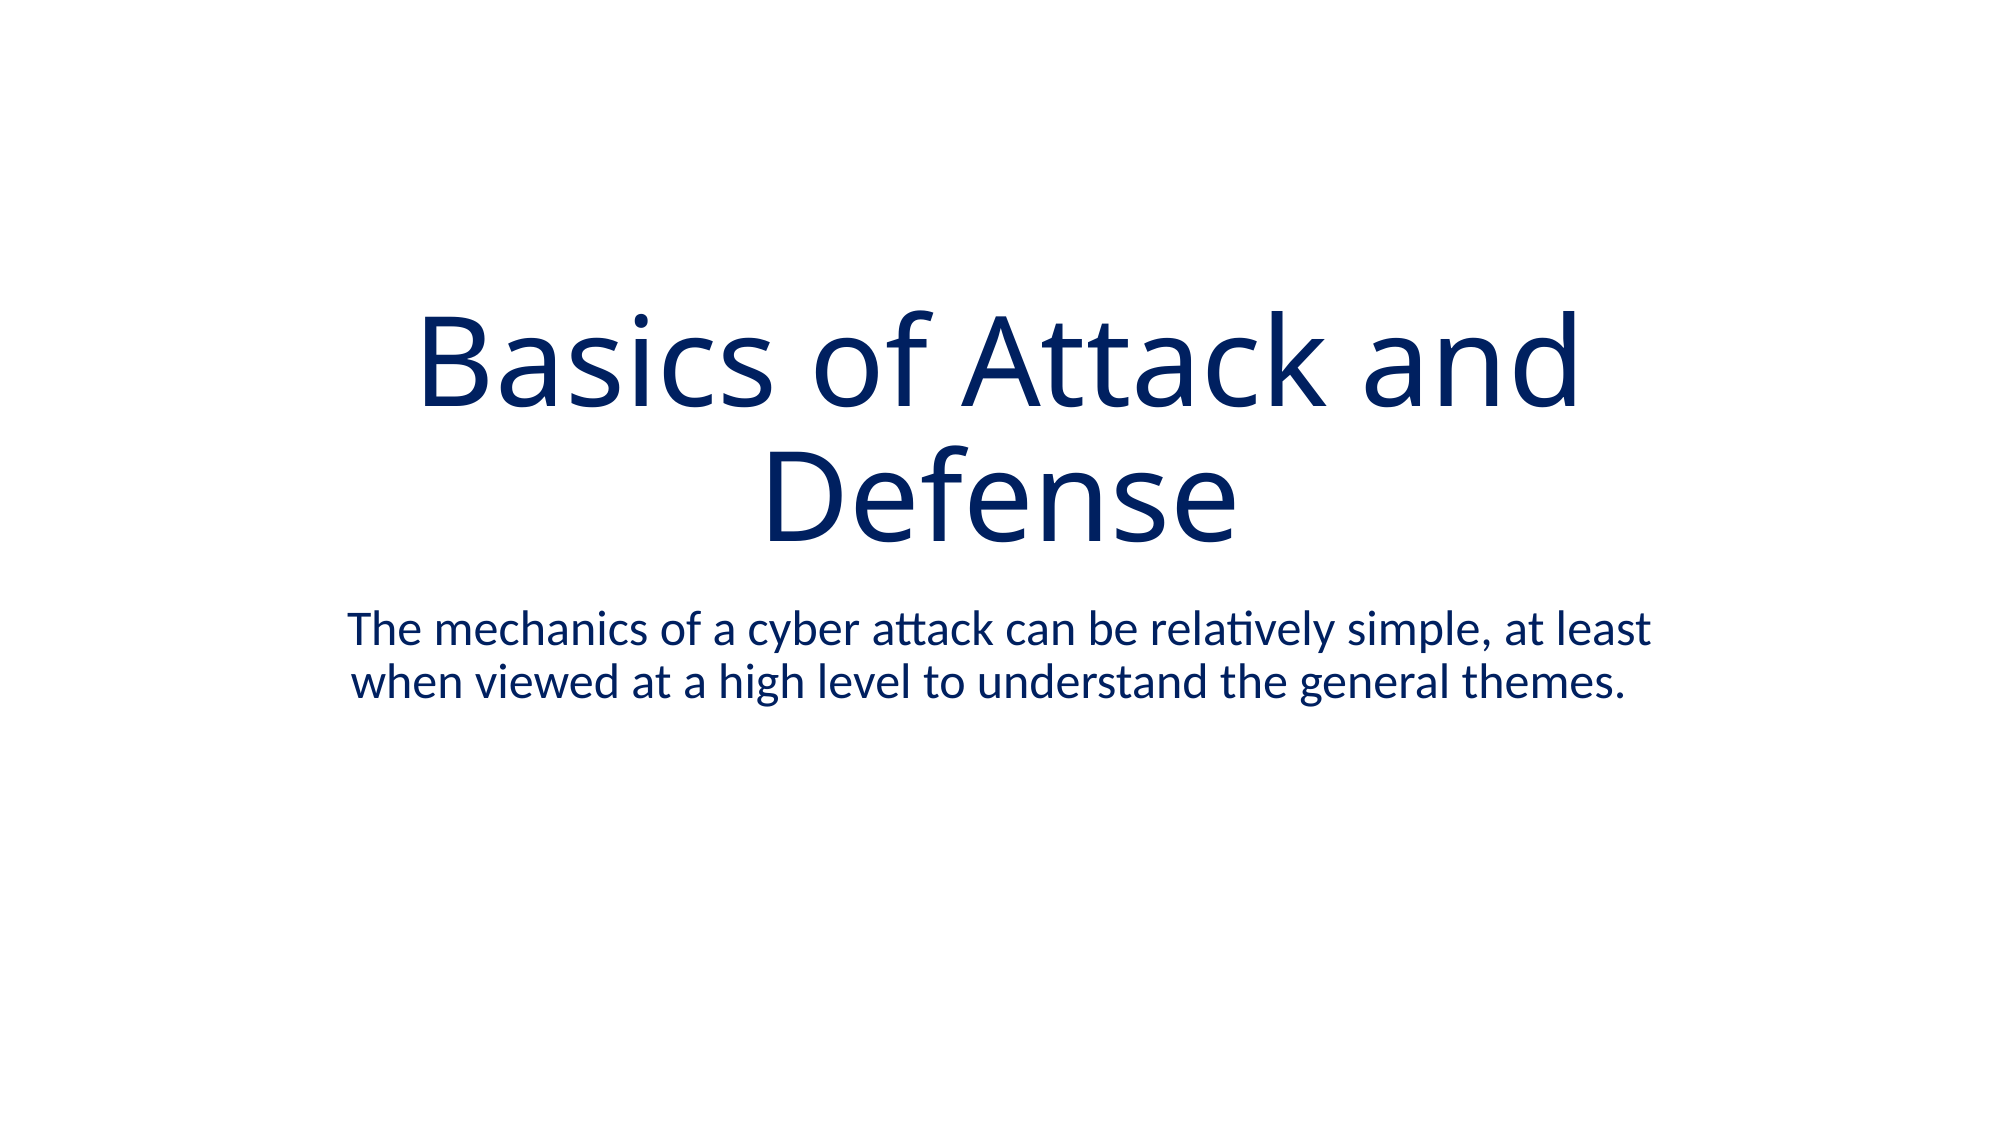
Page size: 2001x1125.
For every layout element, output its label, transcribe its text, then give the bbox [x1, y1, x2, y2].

title Basics of Attack and Defense [249, 184, 1750, 576]
subtitle The mechanics of a cyber attack can be relatively simple, at least when viewed at a high level to understand the general themes. [288, 594, 1712, 866]
